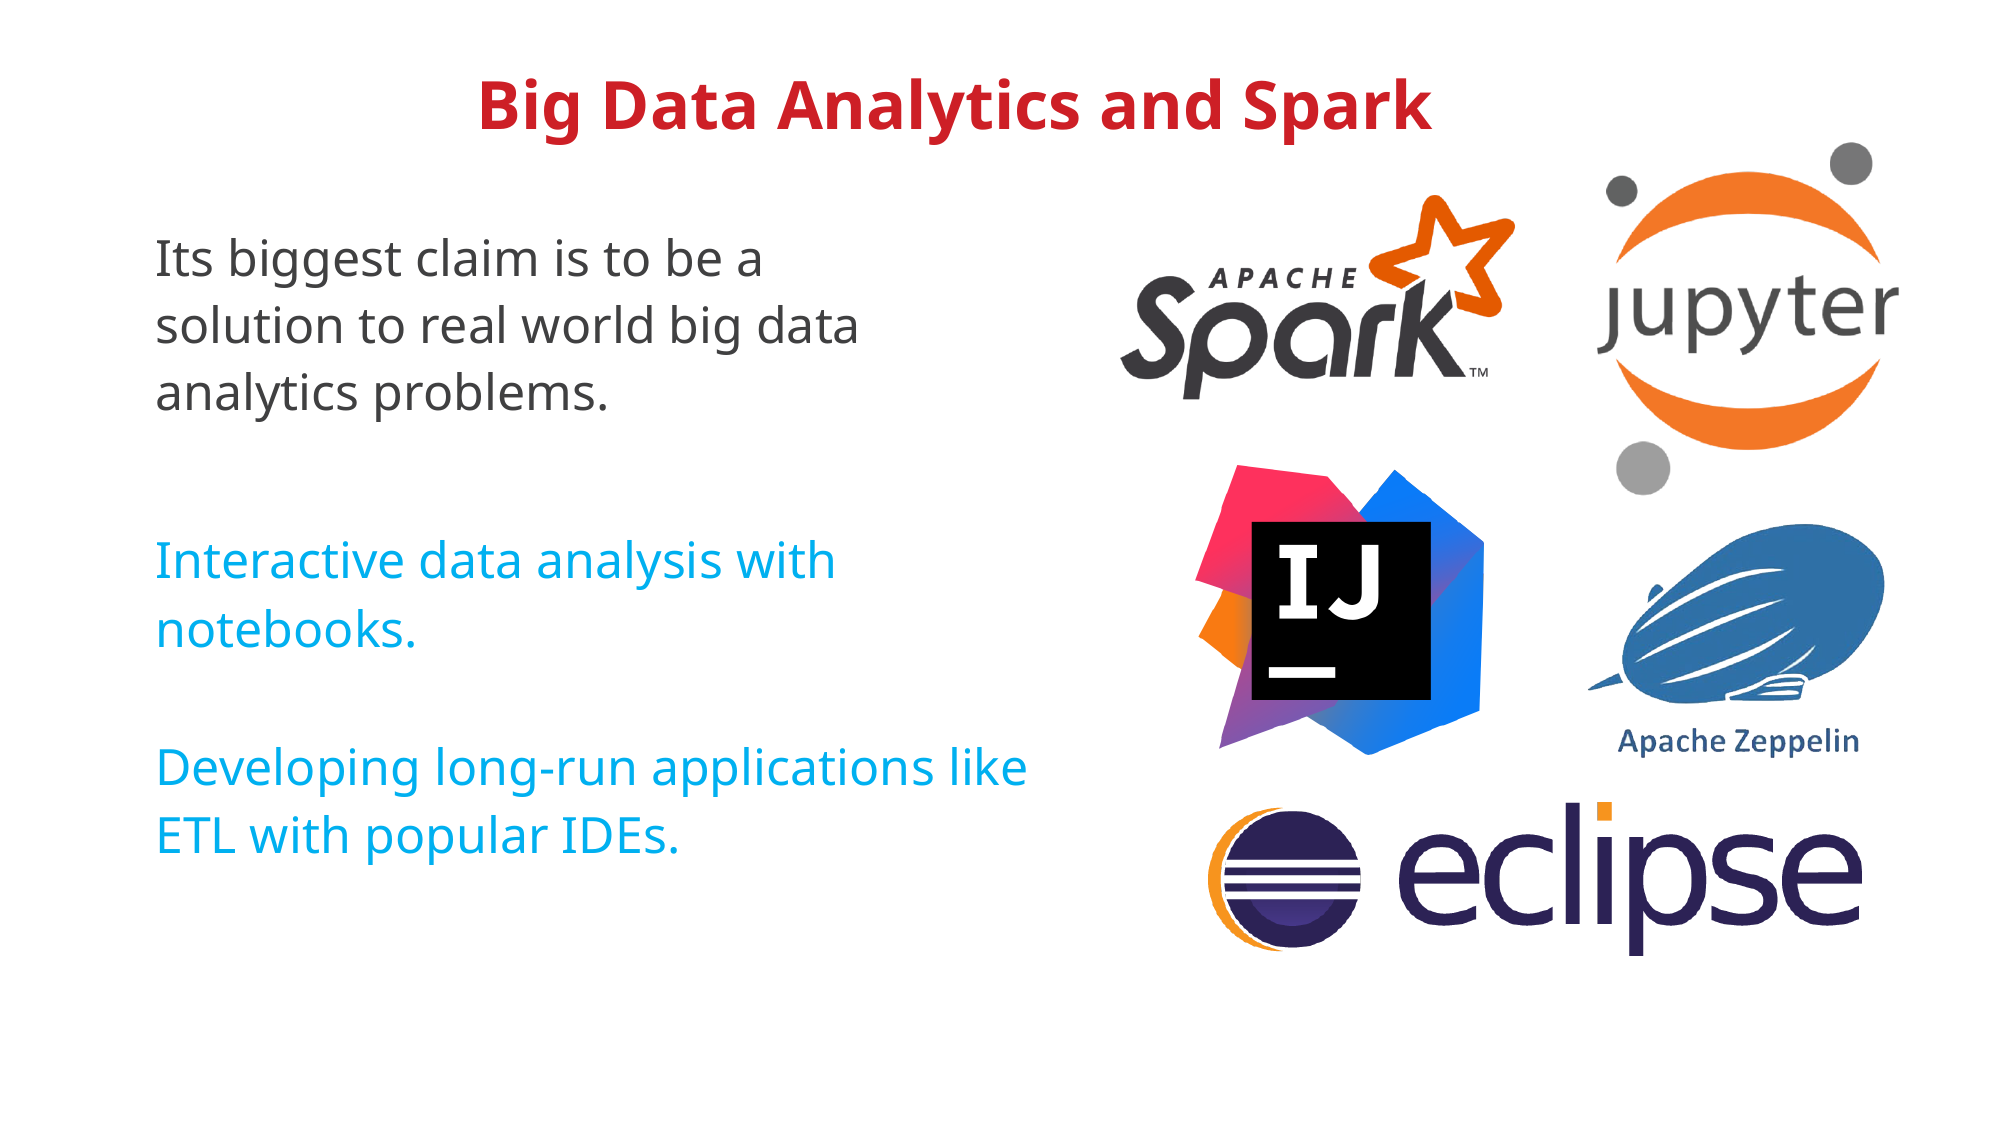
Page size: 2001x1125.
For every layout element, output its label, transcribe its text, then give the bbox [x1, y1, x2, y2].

picture [1120, 137, 1930, 956]
text_box Its biggest claim is to be a solution to real world big data analytics problems. [140, 212, 956, 428]
text_box Interactive data analysis with notebooks. Developing long-run applications like ETL with popular IDEs. [140, 512, 1105, 872]
title Big Data Analytics and Spark [205, 40, 1706, 152]
